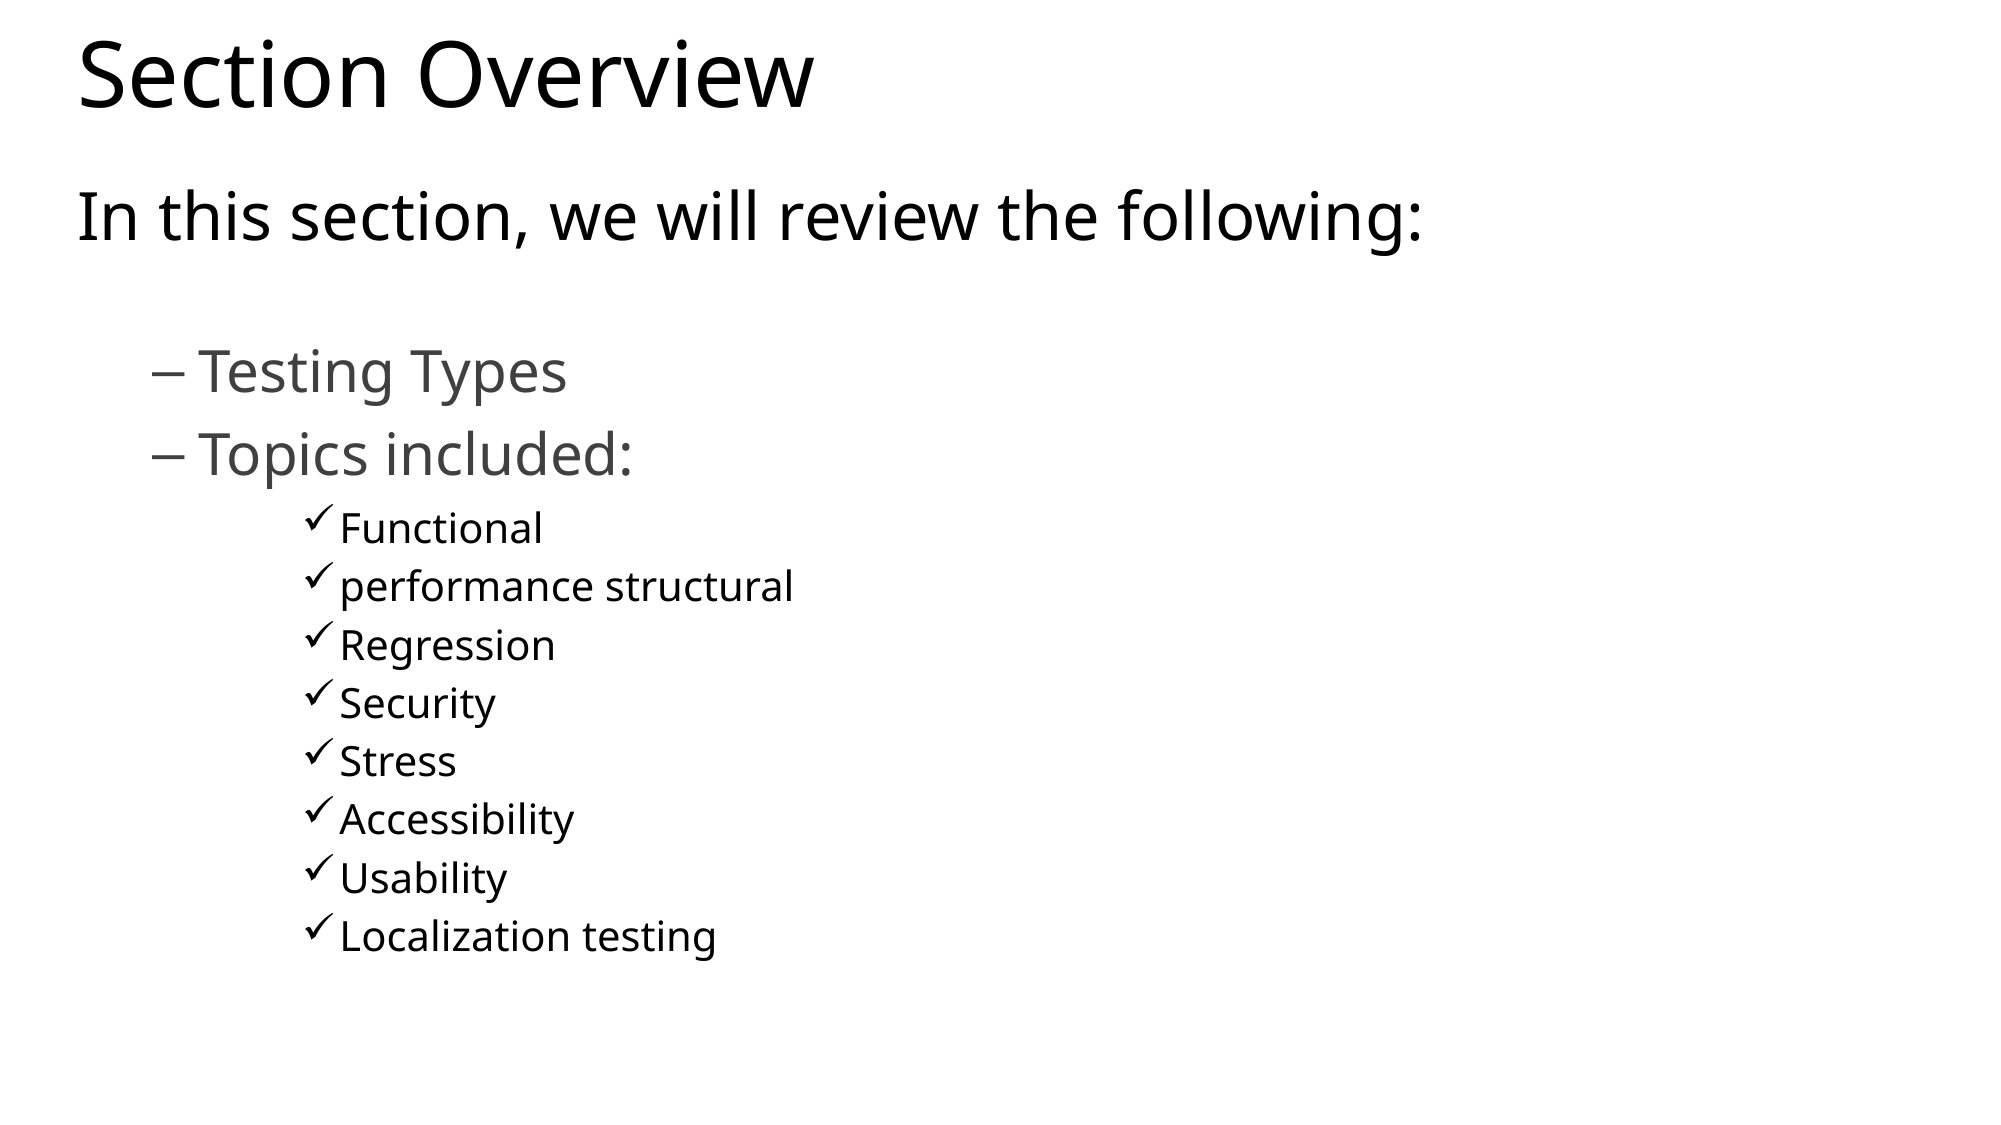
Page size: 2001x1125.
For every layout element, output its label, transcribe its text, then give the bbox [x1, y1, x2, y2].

title Section Overview [62, 29, 1953, 166]
list In this section, we will review the following: Testing Types Topics included: Functional performance structural Regression Security Stress Accessibility Usability Localization testing [62, 166, 1953, 1035]
